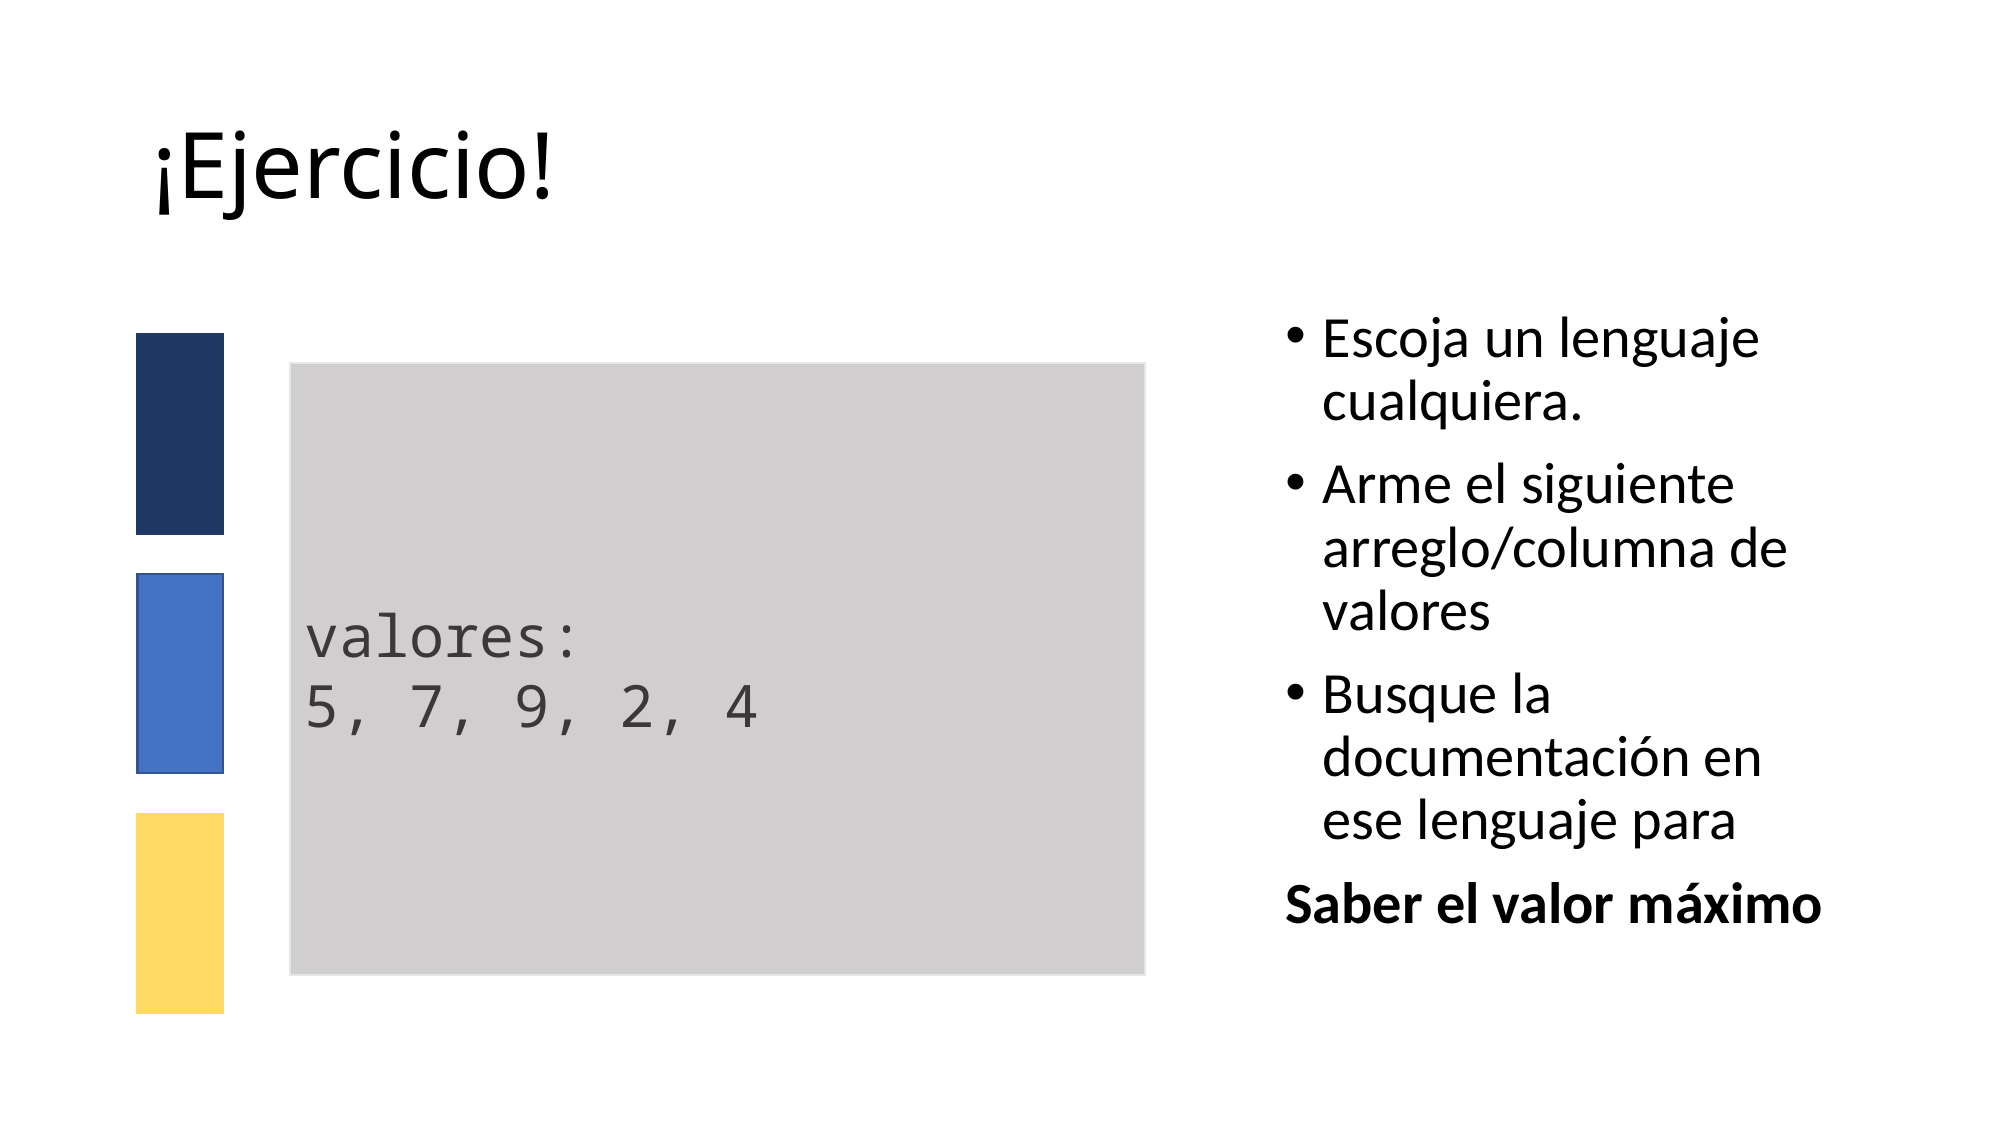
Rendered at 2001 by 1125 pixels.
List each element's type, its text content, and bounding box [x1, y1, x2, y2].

text_box [136, 813, 224, 1014]
title ¡Ejercicio! [137, 59, 1863, 278]
text_box valores: 5, 7, 9, 2, 4 [289, 362, 1146, 976]
list Escoja un lenguaje cualquiera. Arme el siguiente arreglo/columna de valores Busque la documentación en ese lenguaje para Saber el valor máximo [1270, 299, 1863, 1014]
text_box [136, 333, 224, 535]
text_box [136, 573, 224, 774]
